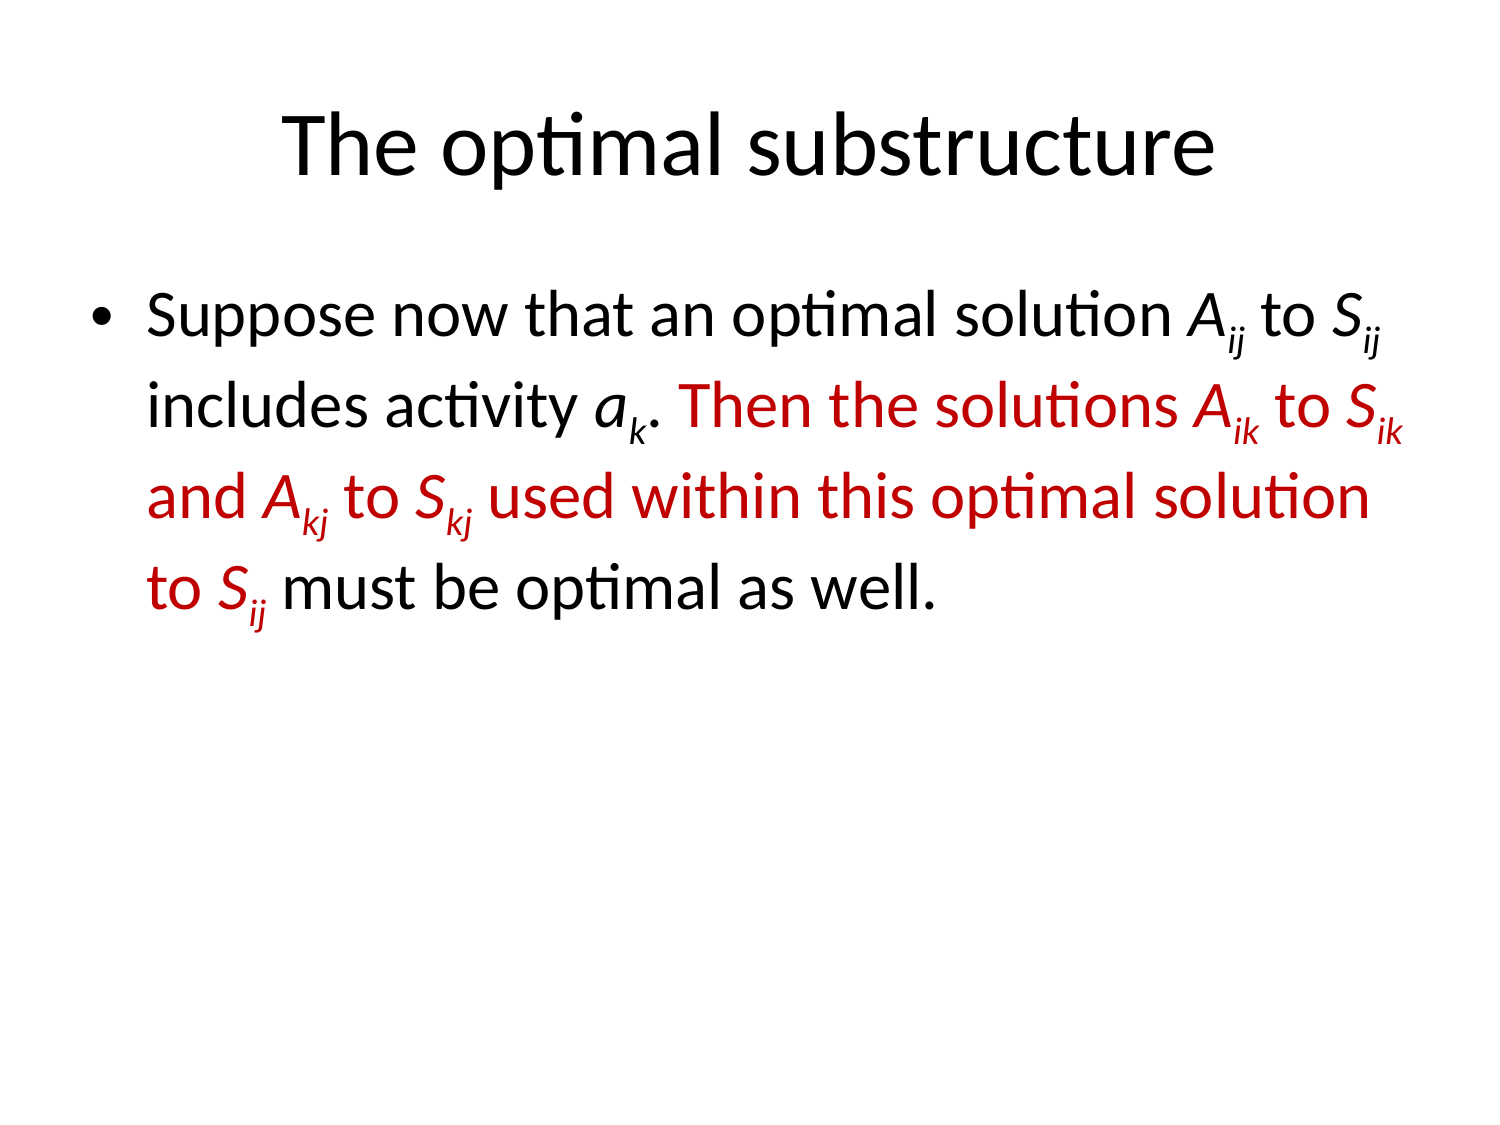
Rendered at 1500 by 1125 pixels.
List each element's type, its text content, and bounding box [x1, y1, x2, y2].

list Suppose now that an optimal solution Aij to Sij includes activity ak. Then the solutions Aik to Sik and Akj to Skj used within this optimal solution to Sij must be optimal as well. [75, 262, 1425, 1005]
title The optimal substructure [75, 45, 1425, 233]
